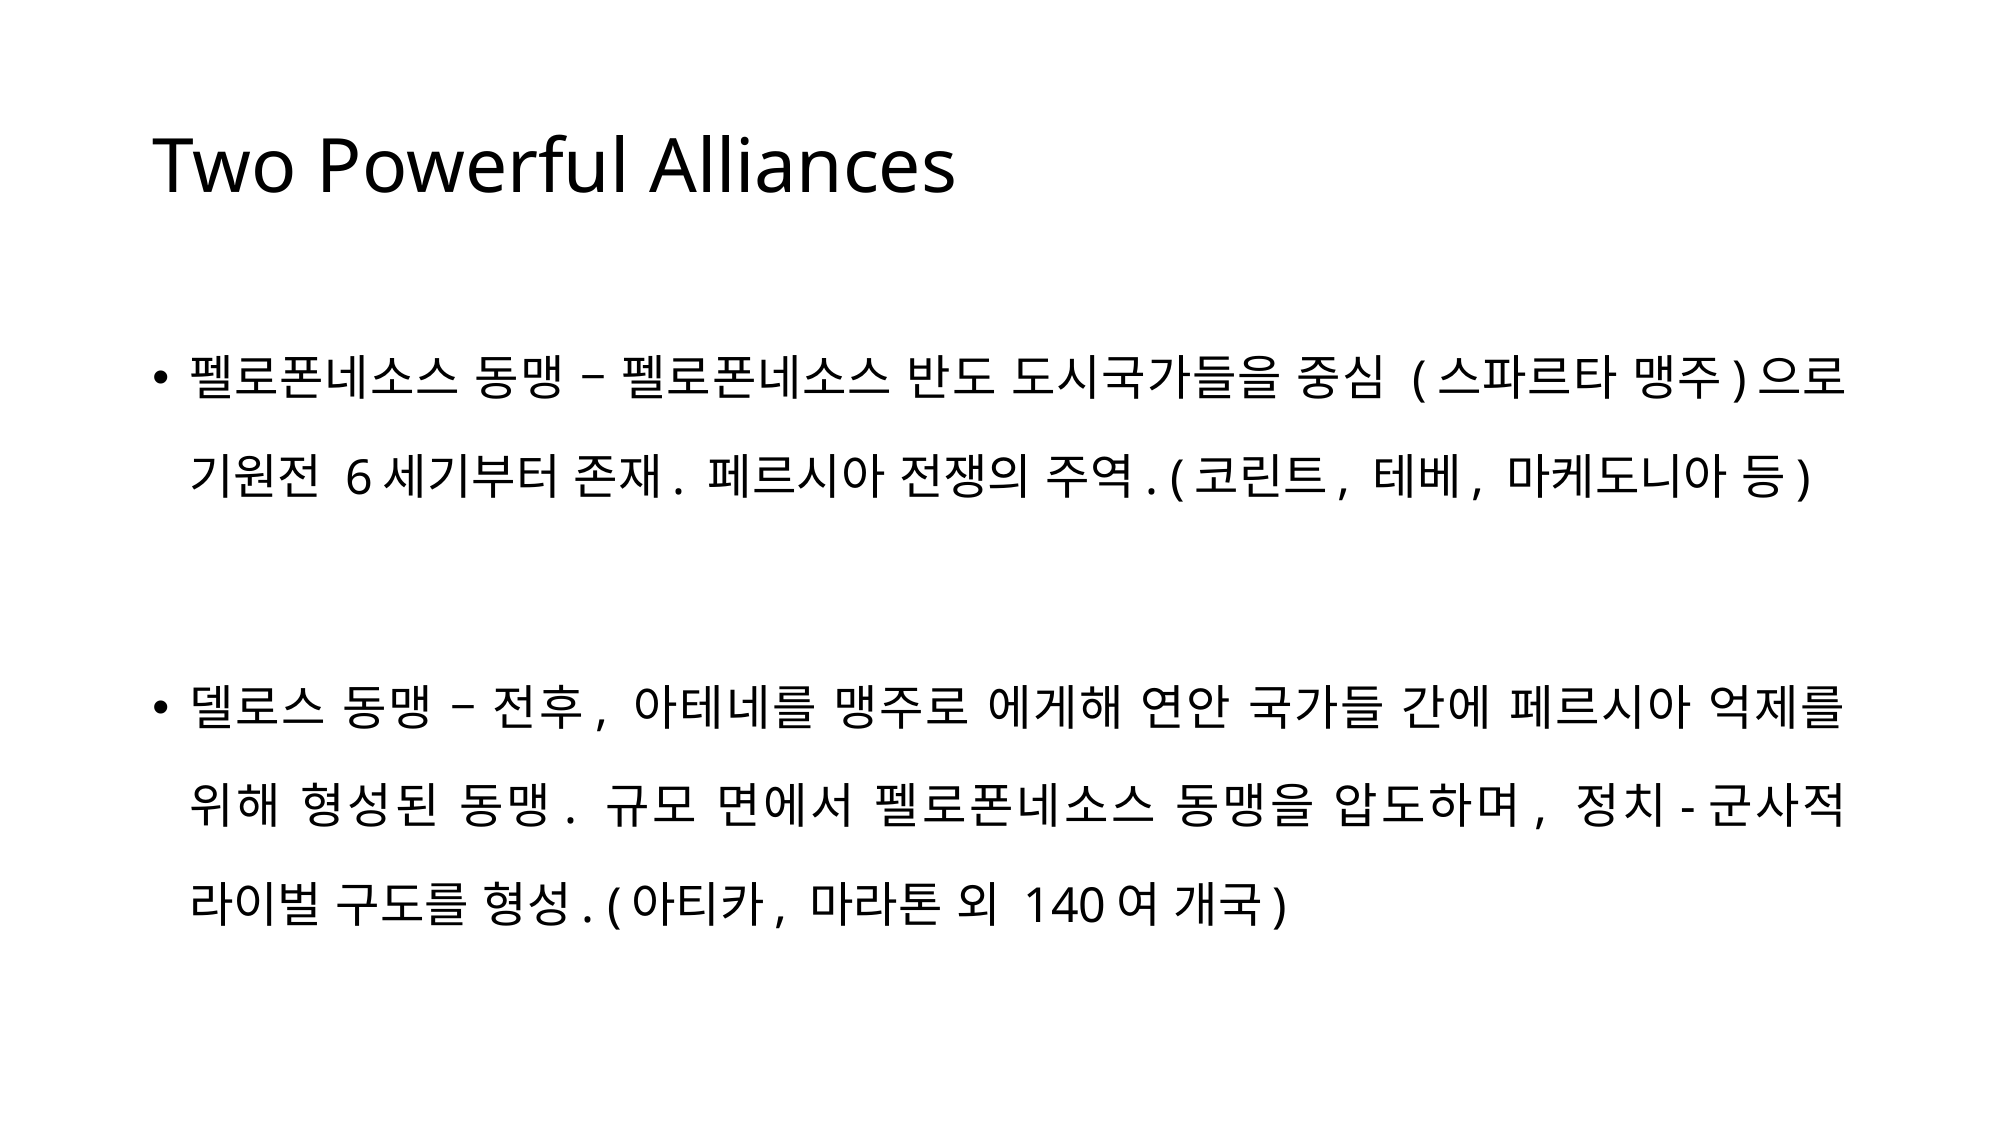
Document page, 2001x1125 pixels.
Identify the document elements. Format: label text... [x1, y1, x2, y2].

list 펠로폰네소스 동맹 – 펠로폰네소스 반도 도시국가들을 중심 (스파르타 맹주)으로 기원전 6세기부터 존재. 페르시아 전쟁의 주역. (코린트, 테베, 마케도니아 등) 델로스 동맹 – 전후, 아테네를 맹주로 에게해 연안 국가들 간에 페르시아 억제를 위해 형성된 동맹. 규모 면에서 펠로폰네소스 동맹을 압도하며, 정치-군사적 라이벌 구도를 형성. (아티카, 마라톤 외 140여 개국) [137, 299, 1863, 1014]
title Two Powerful Alliances [137, 59, 1863, 278]
